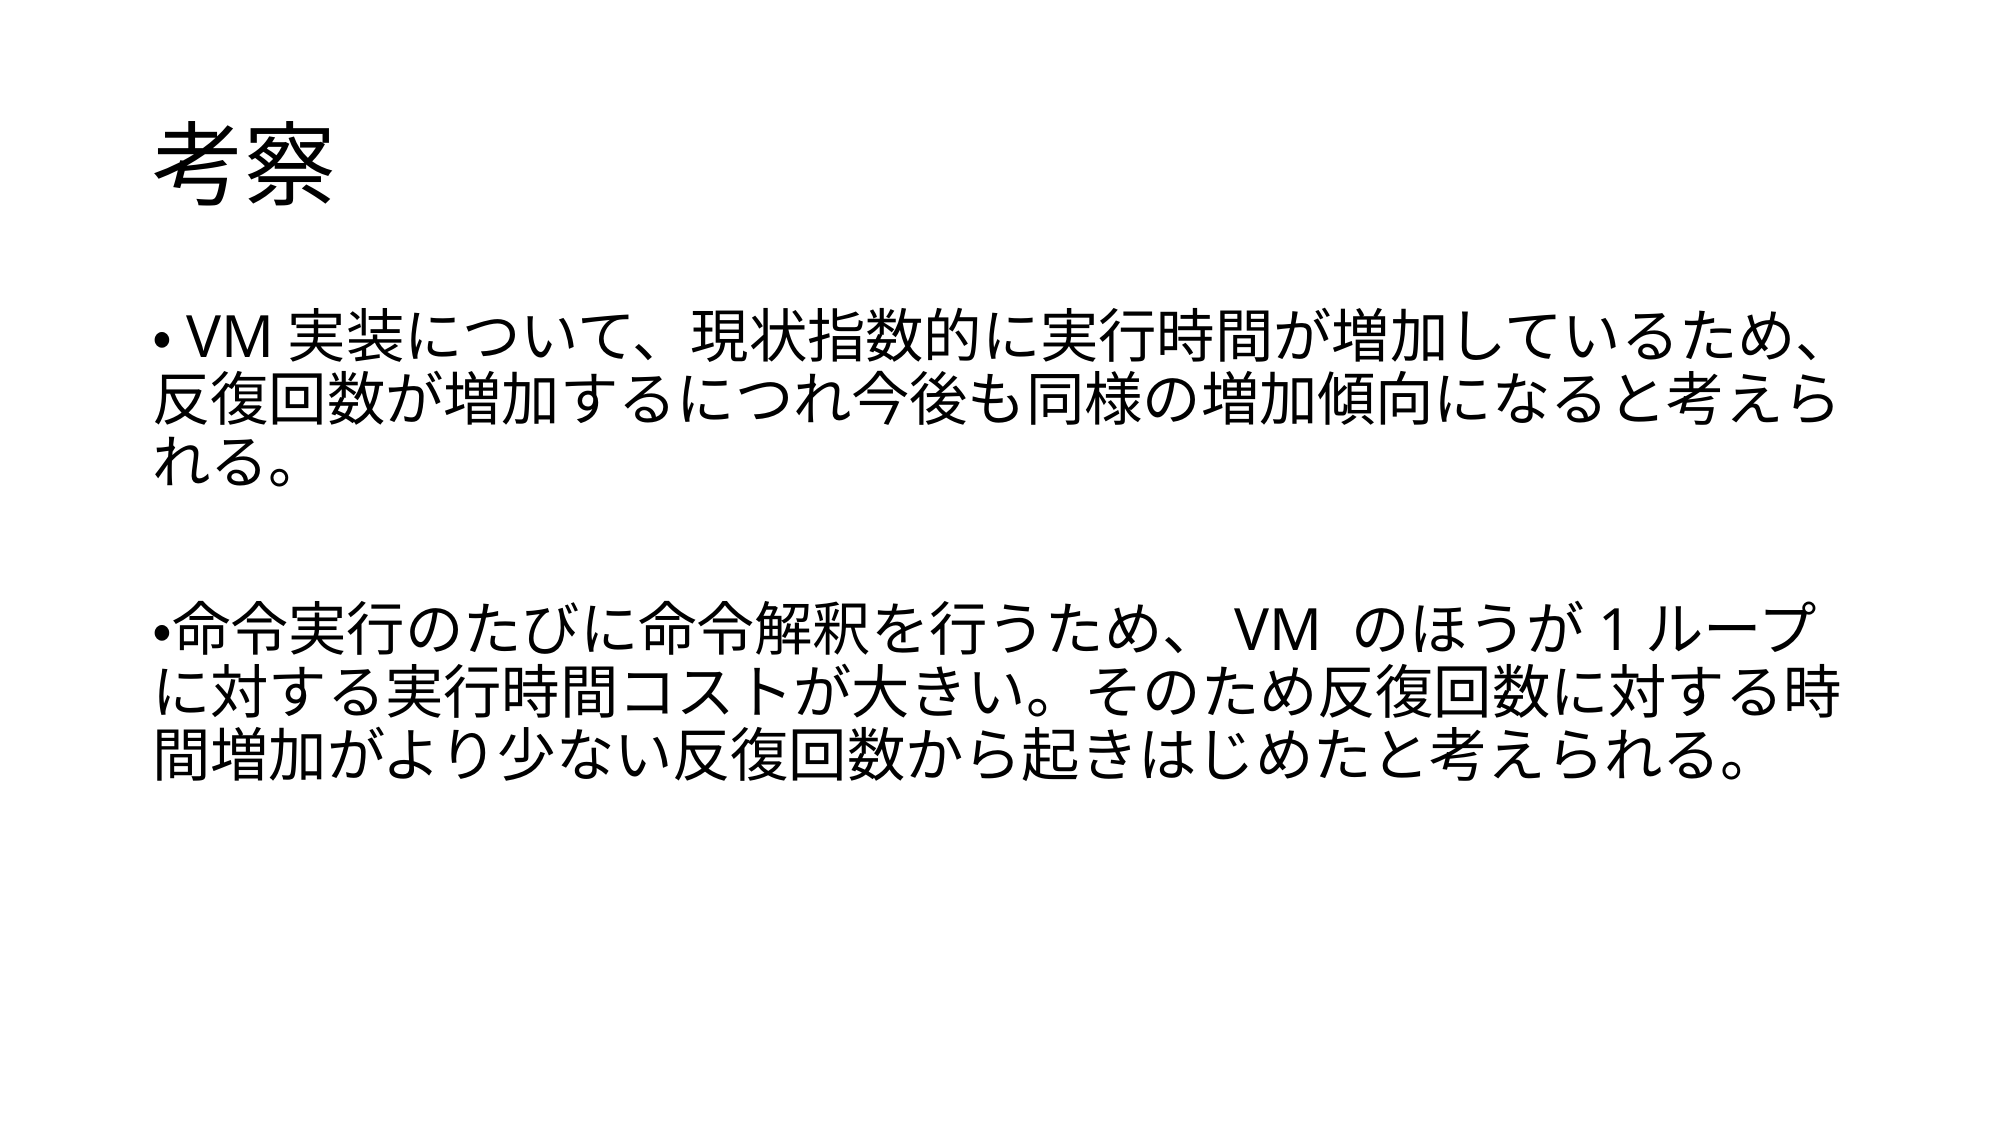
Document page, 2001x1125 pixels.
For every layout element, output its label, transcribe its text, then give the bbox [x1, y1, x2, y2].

title 考察 [137, 59, 1863, 278]
list ・VM実装について、現状指数的に実行時間が増加しているため、反復回数が増加するにつれ今後も同様の増加傾向になると考えられる。 ・命令実行のたびに命令解釈を行うため、VM のほうが1ループに対する実行時間コストが大きい。そのため反復回数に対する時間増加がより少ない反復回数から起きはじめたと考えられる。 [137, 299, 1863, 1014]
